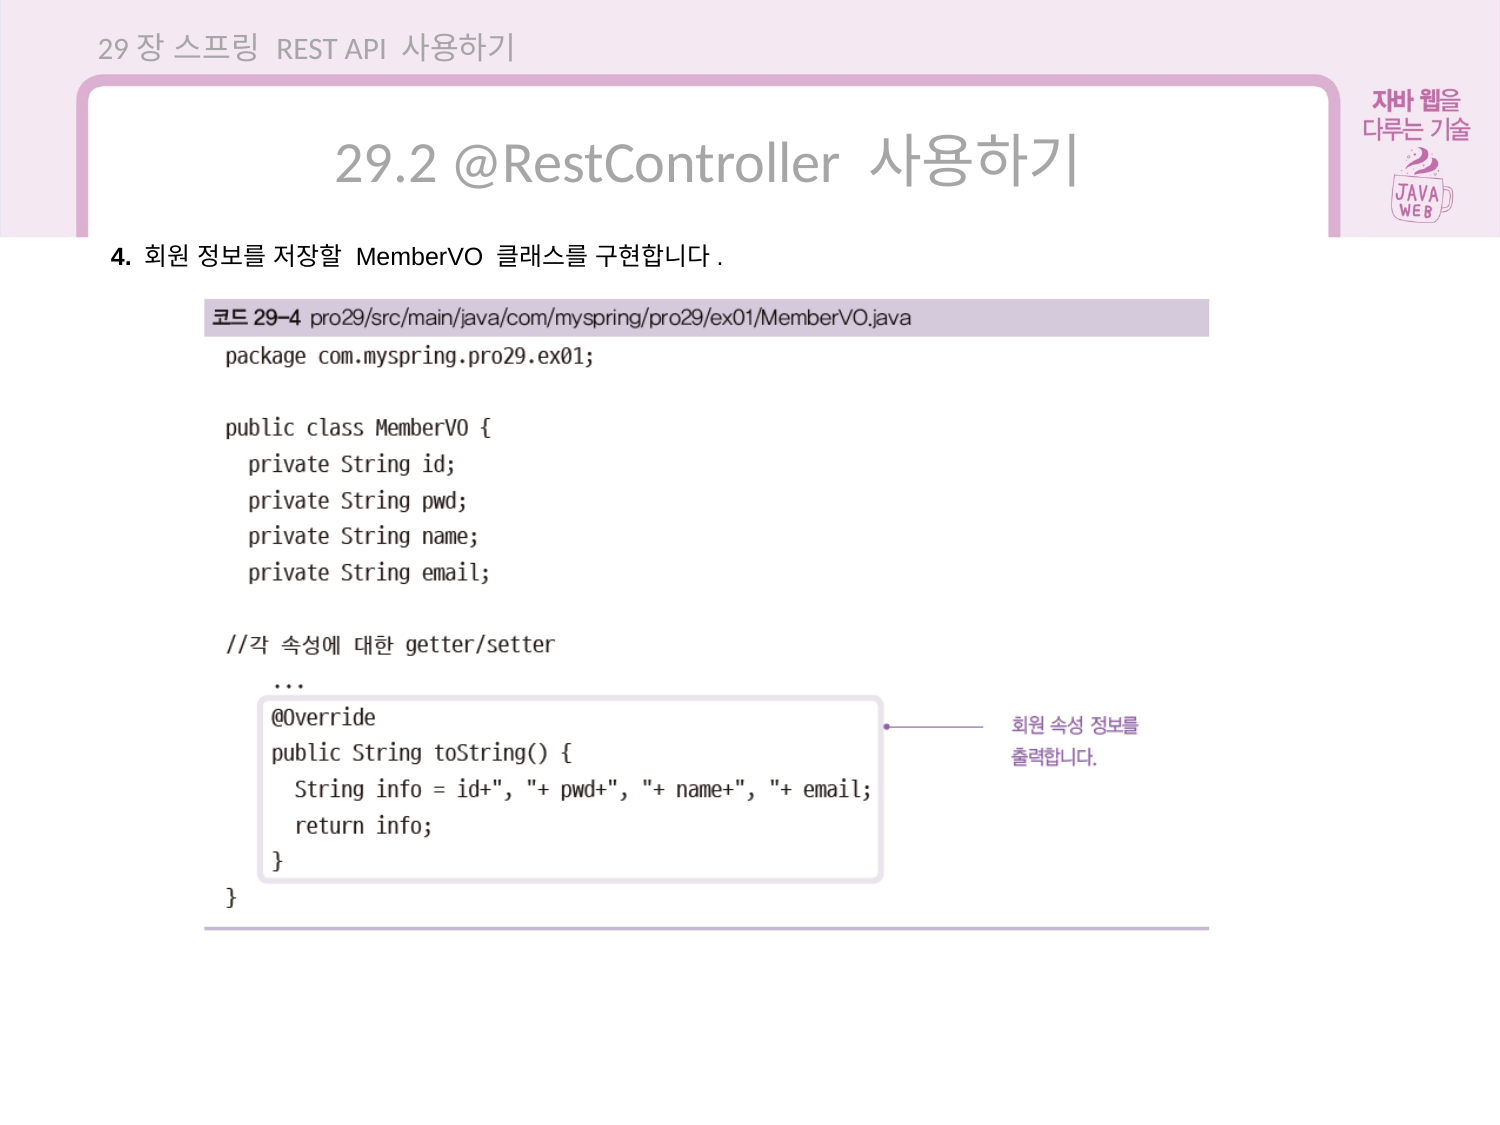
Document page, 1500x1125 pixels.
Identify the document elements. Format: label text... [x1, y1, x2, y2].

text_box 4. 회원 정보를 저장할 MemberVO 클래스를 구현합니다. [96, 233, 1279, 278]
picture [0, 0, 1500, 1125]
text_box 29.2 @RestController 사용하기 [96, 117, 1321, 202]
text_box 29장 스프링 REST API 사용하기 [82, 0, 1133, 74]
